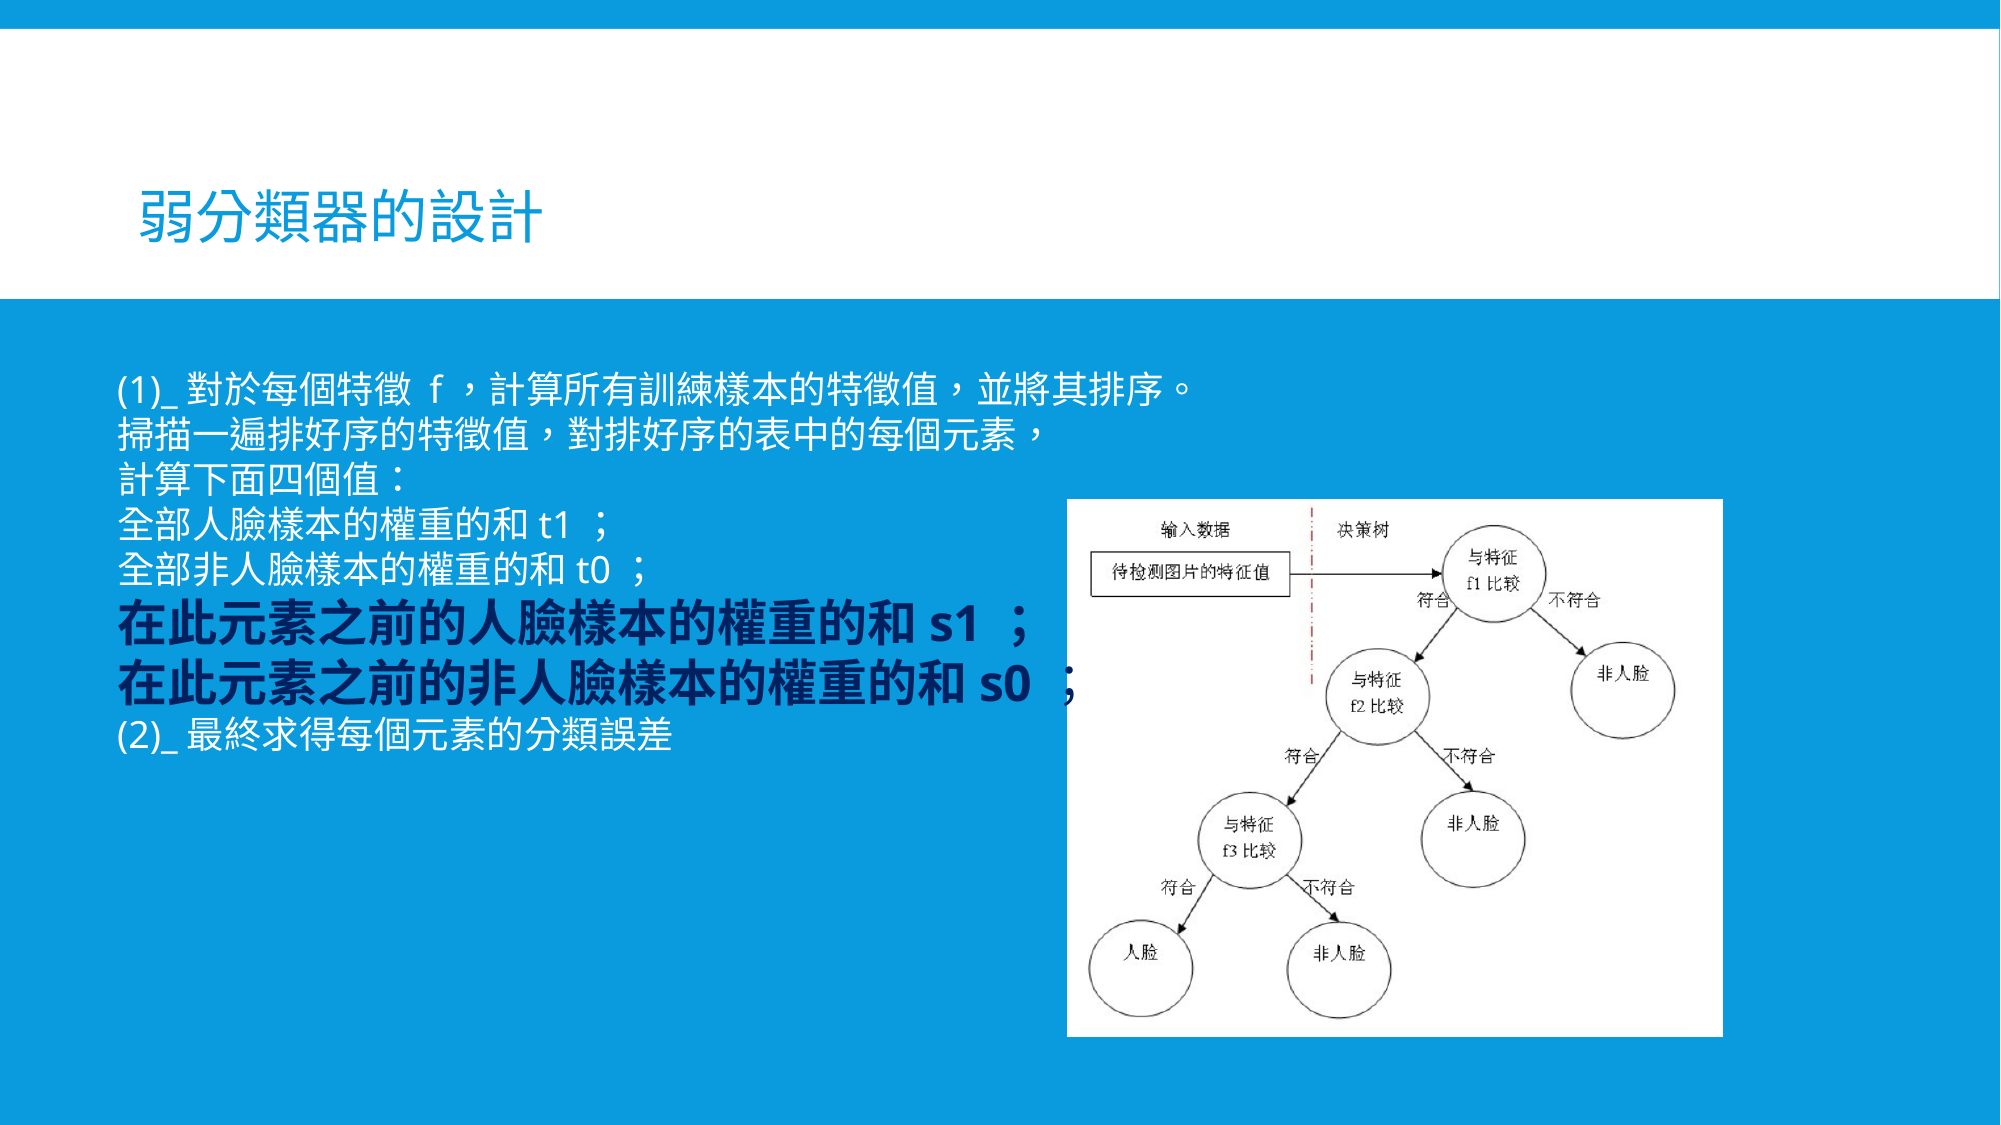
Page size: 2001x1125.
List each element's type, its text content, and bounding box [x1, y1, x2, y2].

title 弱分類器的設計 [122, 152, 1322, 289]
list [1067, 499, 1723, 1037]
text_box (1)_對於每個特徵 f，計算所有訓練樣本的特徵值，並將其排序。 掃描一遍排好序的特徵值，對排好序的表中的每個元素， 計算下面四個值： 全部人臉樣本的權重的和t1； 全部非人臉樣本的權重的和t0； 在此元素之前的人臉樣本的權重的和s1； 在此元素之前的非人臉樣本的權重的和s0； (2)_最終求得每個元素的分類誤差 [58, 358, 1510, 764]
